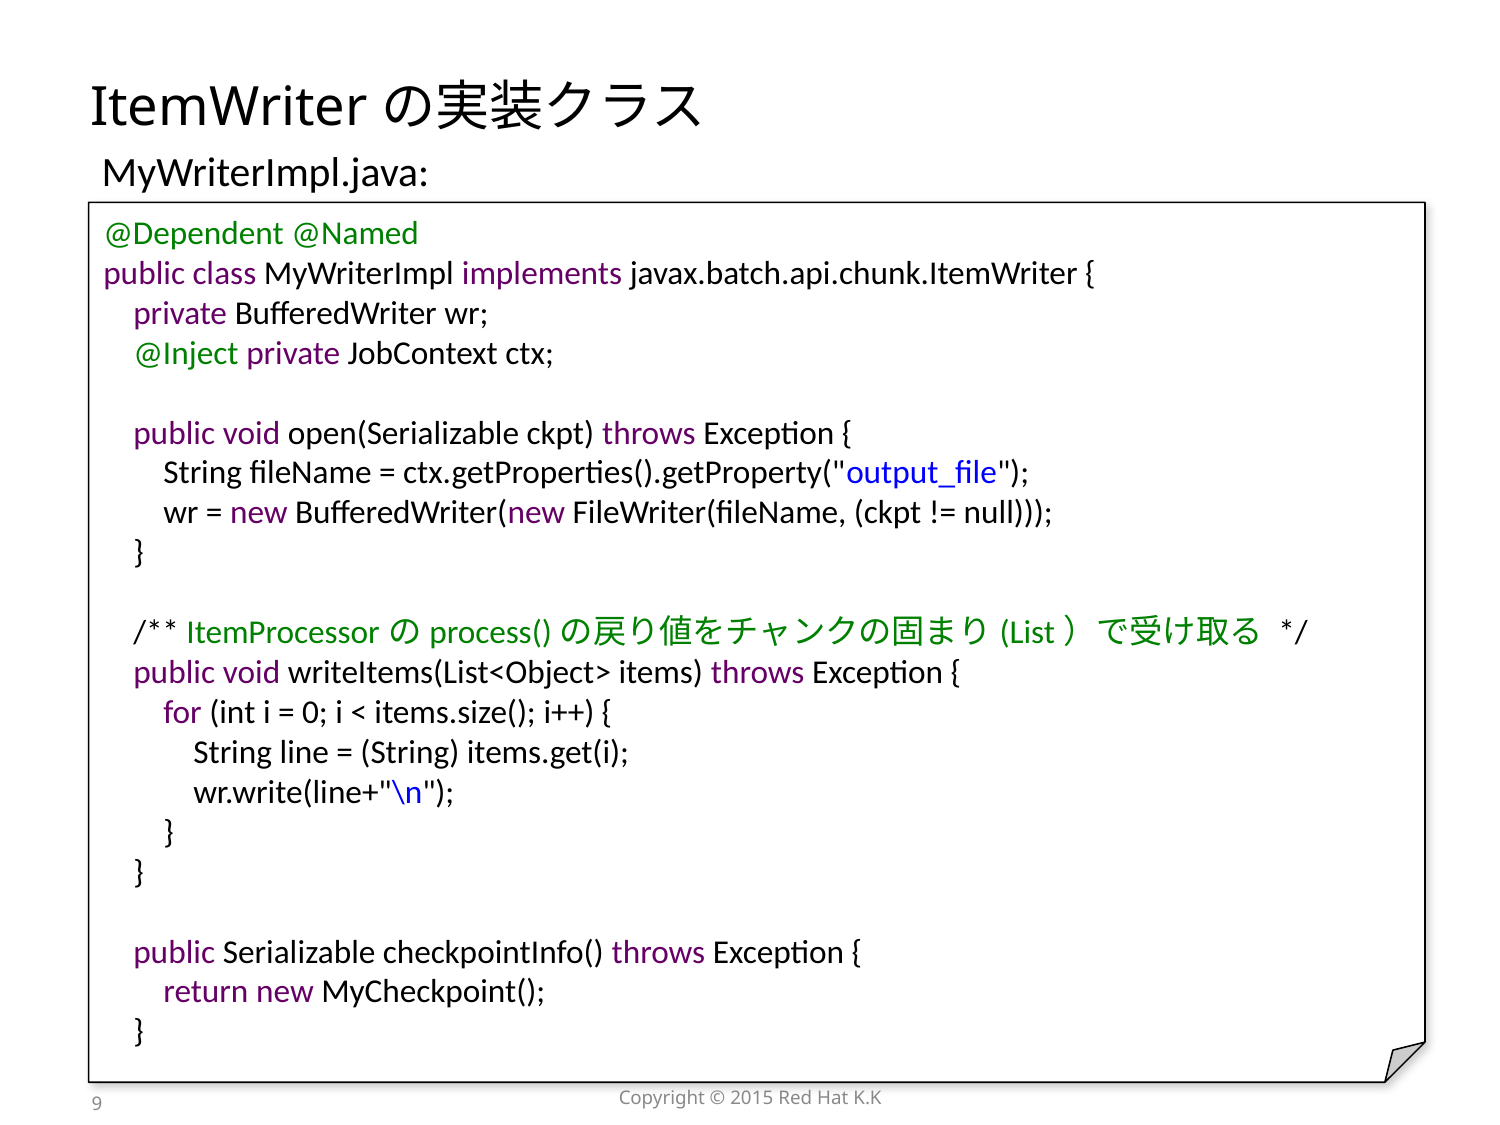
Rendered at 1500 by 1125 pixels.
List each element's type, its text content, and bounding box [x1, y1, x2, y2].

text_box @Dependent @Named public class MyWriterImpl implements javax.batch.api.chunk.ItemWriter { private BufferedWriter wr; @Inject private JobContext ctx; public void open(Serializable ckpt) throws Exception { String fileName = ctx.getProperties().getProperty("output_file"); wr = new BufferedWriter(new FileWriter(fileName, (ckpt != null))); } /** ItemProcessorのprocess()の戻り値をチャンクの固まり(List）で受け取る */ public void writeItems(List<Object> items) throws Exception { for (int i = 0; i < items.size(); i++) { String line = (String) items.get(i); wr.write(line+"\n"); } } public Serializable checkpointInfo() throws Exception { return new MyCheckpoint(); } [88, 202, 1426, 1083]
footer Copyright © 2015 Red Hat K.K [430, 1092, 1069, 1119]
slide_number 9 [76, 1082, 160, 1125]
text_box MyWriterImpl.java: [86, 137, 445, 202]
title ItemWriterの実装クラス [75, 45, 1425, 163]
